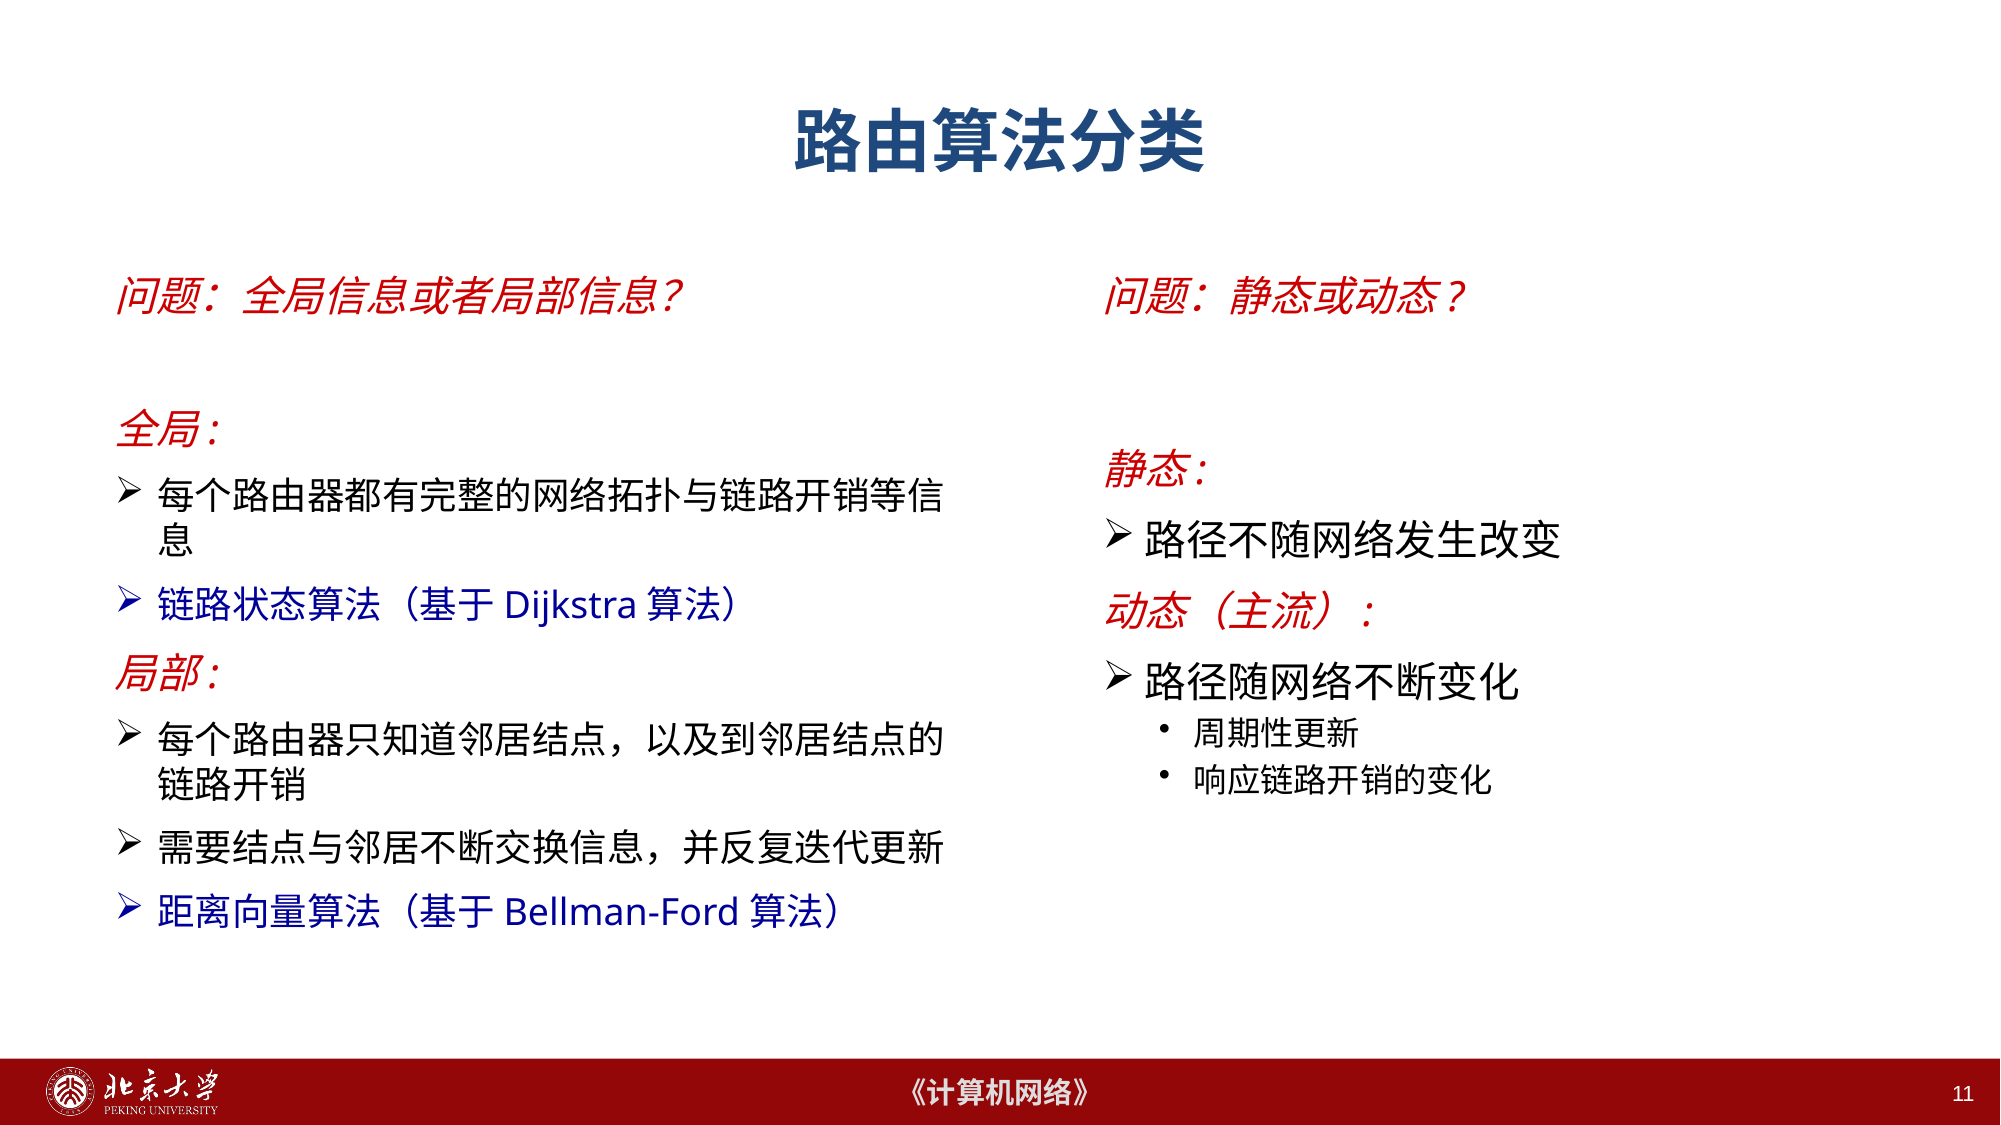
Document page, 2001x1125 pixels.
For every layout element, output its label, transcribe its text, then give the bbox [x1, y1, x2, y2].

picture [46, 1067, 218, 1116]
title 路由算法分类 [99, 45, 1900, 233]
slide_number 11 [1522, 1072, 1990, 1125]
list 问题：静态或动态? 静态: 路径不随网络发生改变 动态（主流）: 路径随网络不断变化 周期性更新 响应链路开销的变化 [1087, 262, 1900, 1005]
list 问题：全局信息或者局部信息？ 全局: 每个路由器都有完整的网络拓扑与链路开销等信息 链路状态算法（基于Dijkstra算法） 局部: 每个路由器只知道邻居结点，以及到邻居结点的链路开销 需要结点与邻居不断交换信息，并反复迭代更新 距离向量算法（基于Bellman-Ford算法） [99, 262, 984, 1005]
